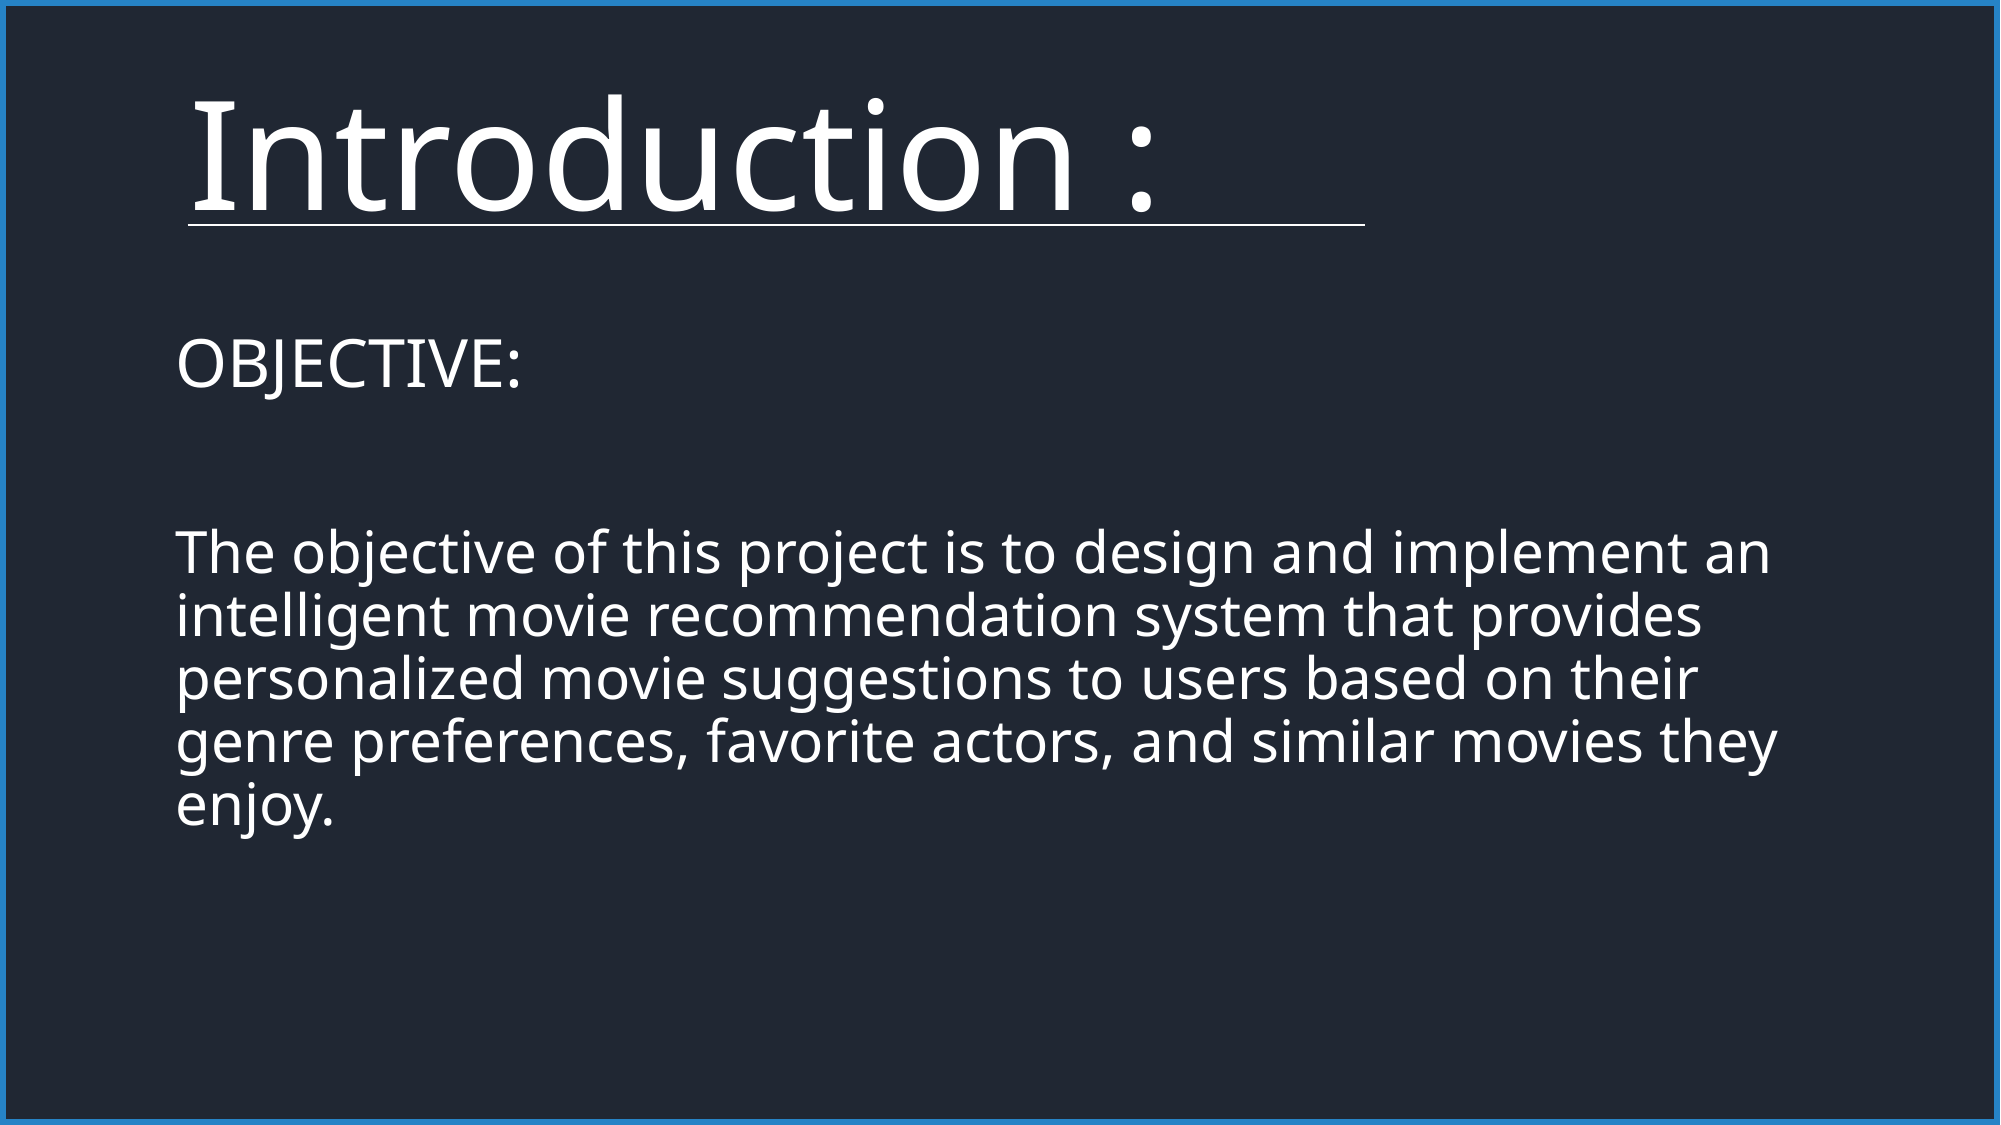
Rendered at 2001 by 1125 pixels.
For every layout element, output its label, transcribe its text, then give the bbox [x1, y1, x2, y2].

text_box OBJECTIVE: The objective of this project is to design and implement an intelligent movie recommendation system that provides personalized movie suggestions to users based on their genre preferences, favorite actors, and similar movies they enjoy. [160, 322, 1888, 891]
text_box [0, 0, 2000, 1125]
title Introduction : [174, 50, 1795, 273]
list [148, 235, 1808, 1000]
